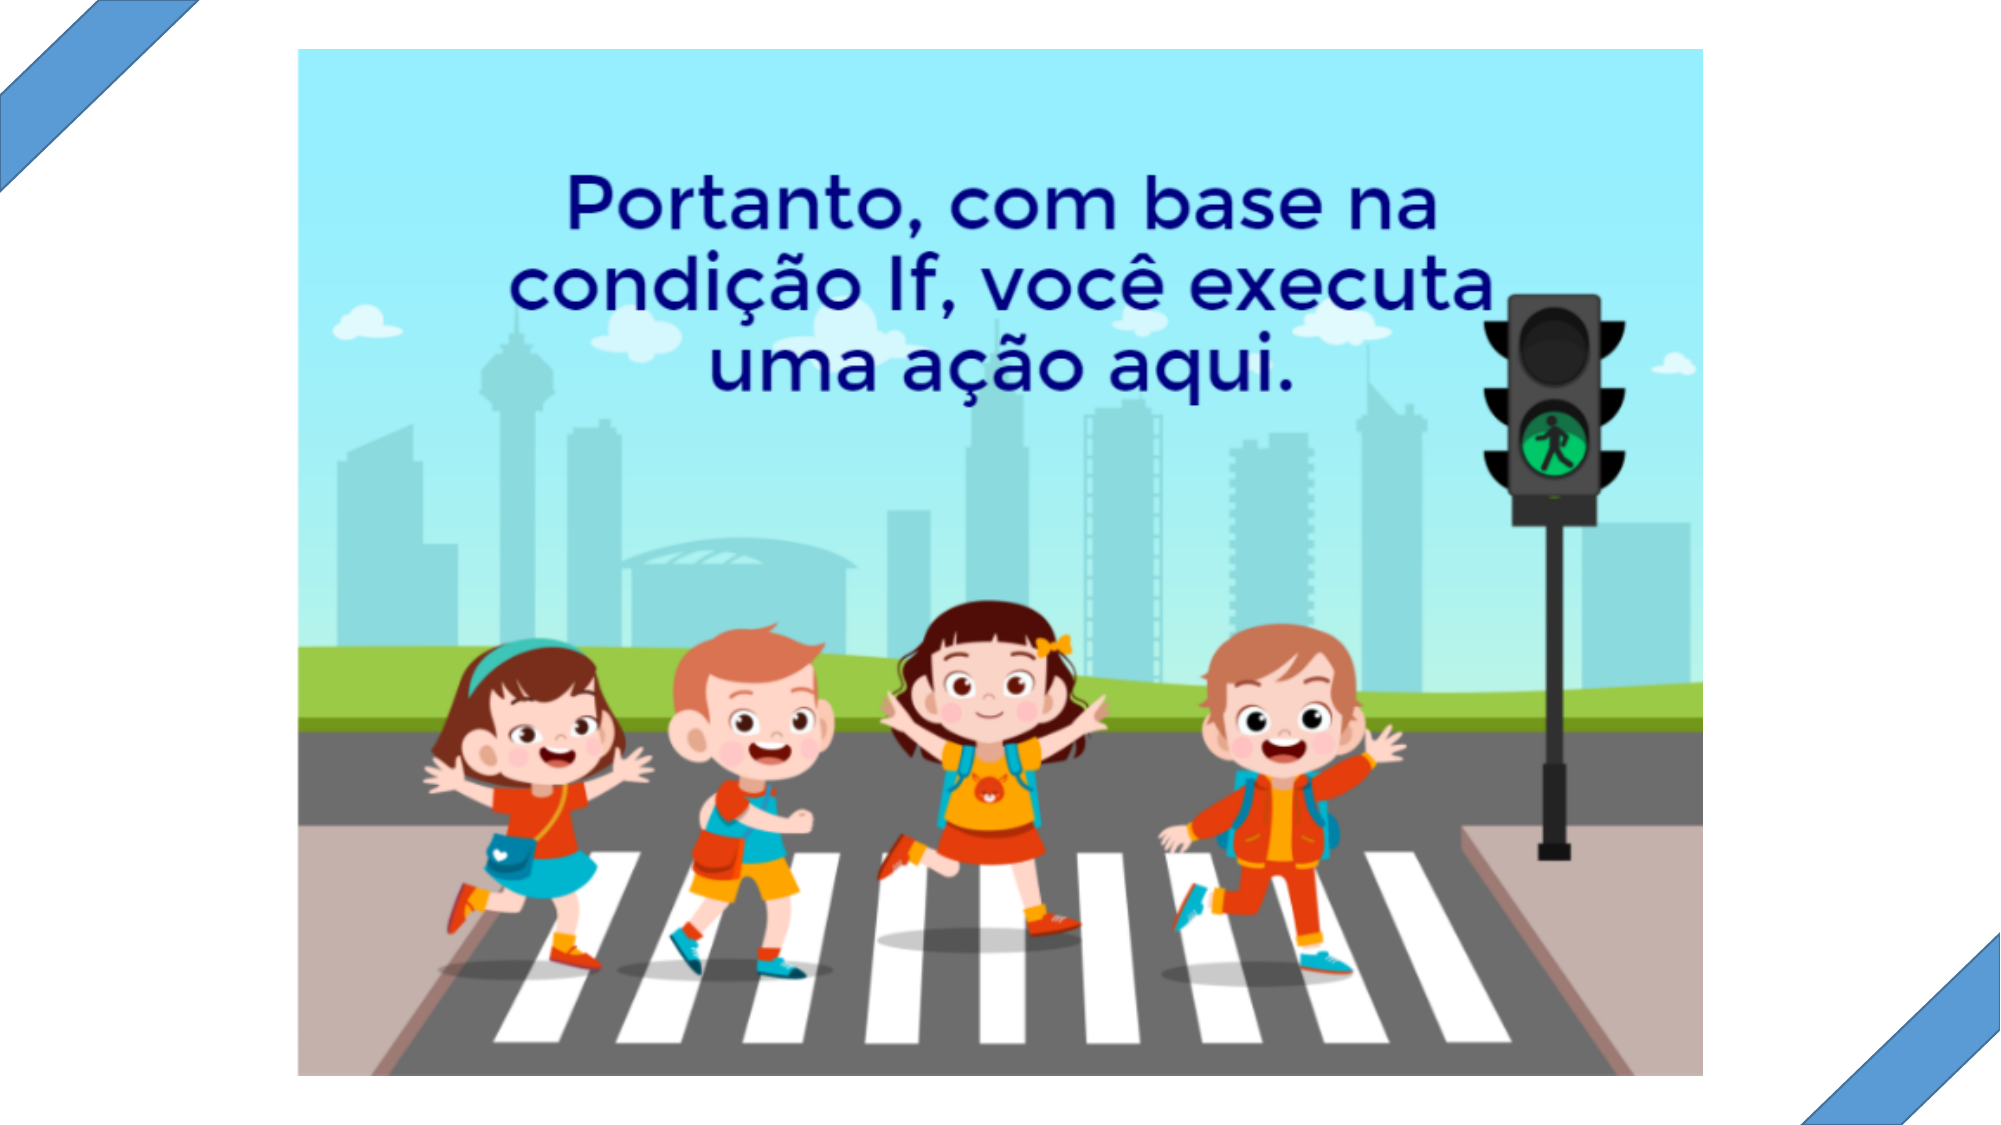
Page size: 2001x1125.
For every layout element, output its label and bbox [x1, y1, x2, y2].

text_box [0, 0, 200, 193]
picture [297, 49, 1703, 1076]
text_box [1800, 932, 2000, 1125]
